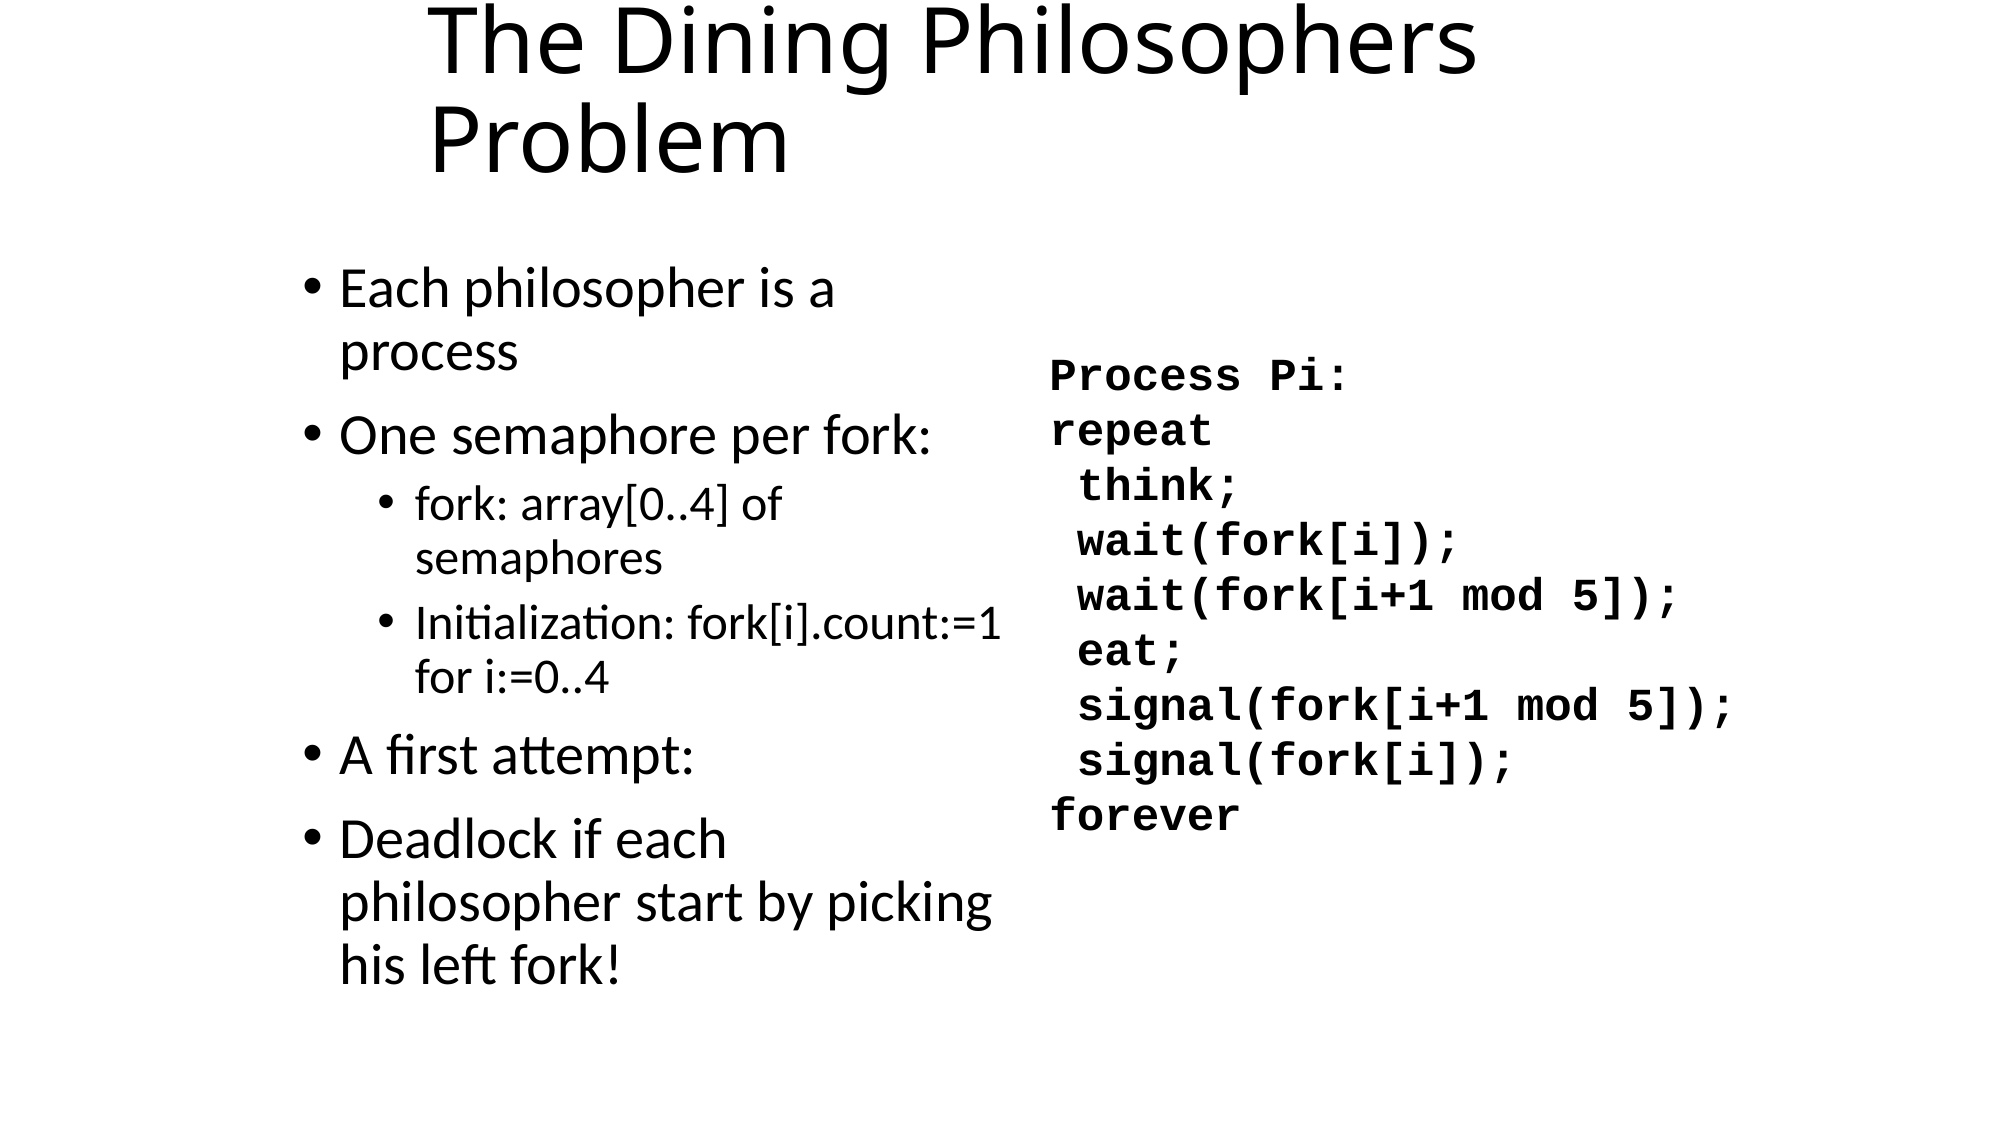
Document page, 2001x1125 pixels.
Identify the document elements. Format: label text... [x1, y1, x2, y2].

list Each philosopher is a process One semaphore per fork: fork: array[0..4] of semaphores Initialization: fork[i].count:=1 for i:=0..4 A first attempt: Deadlock if each philosopher start by picking his left fork! [287, 249, 1019, 1100]
text_box Process Pi: repeat think; wait(fork[i]); wait(fork[i+1 mod 5]); eat; signal(fork[i+1 mod 5]); signal(fork[i]); forever [1034, 337, 1752, 908]
title The Dining Philosophers Problem [412, 24, 1706, 163]
